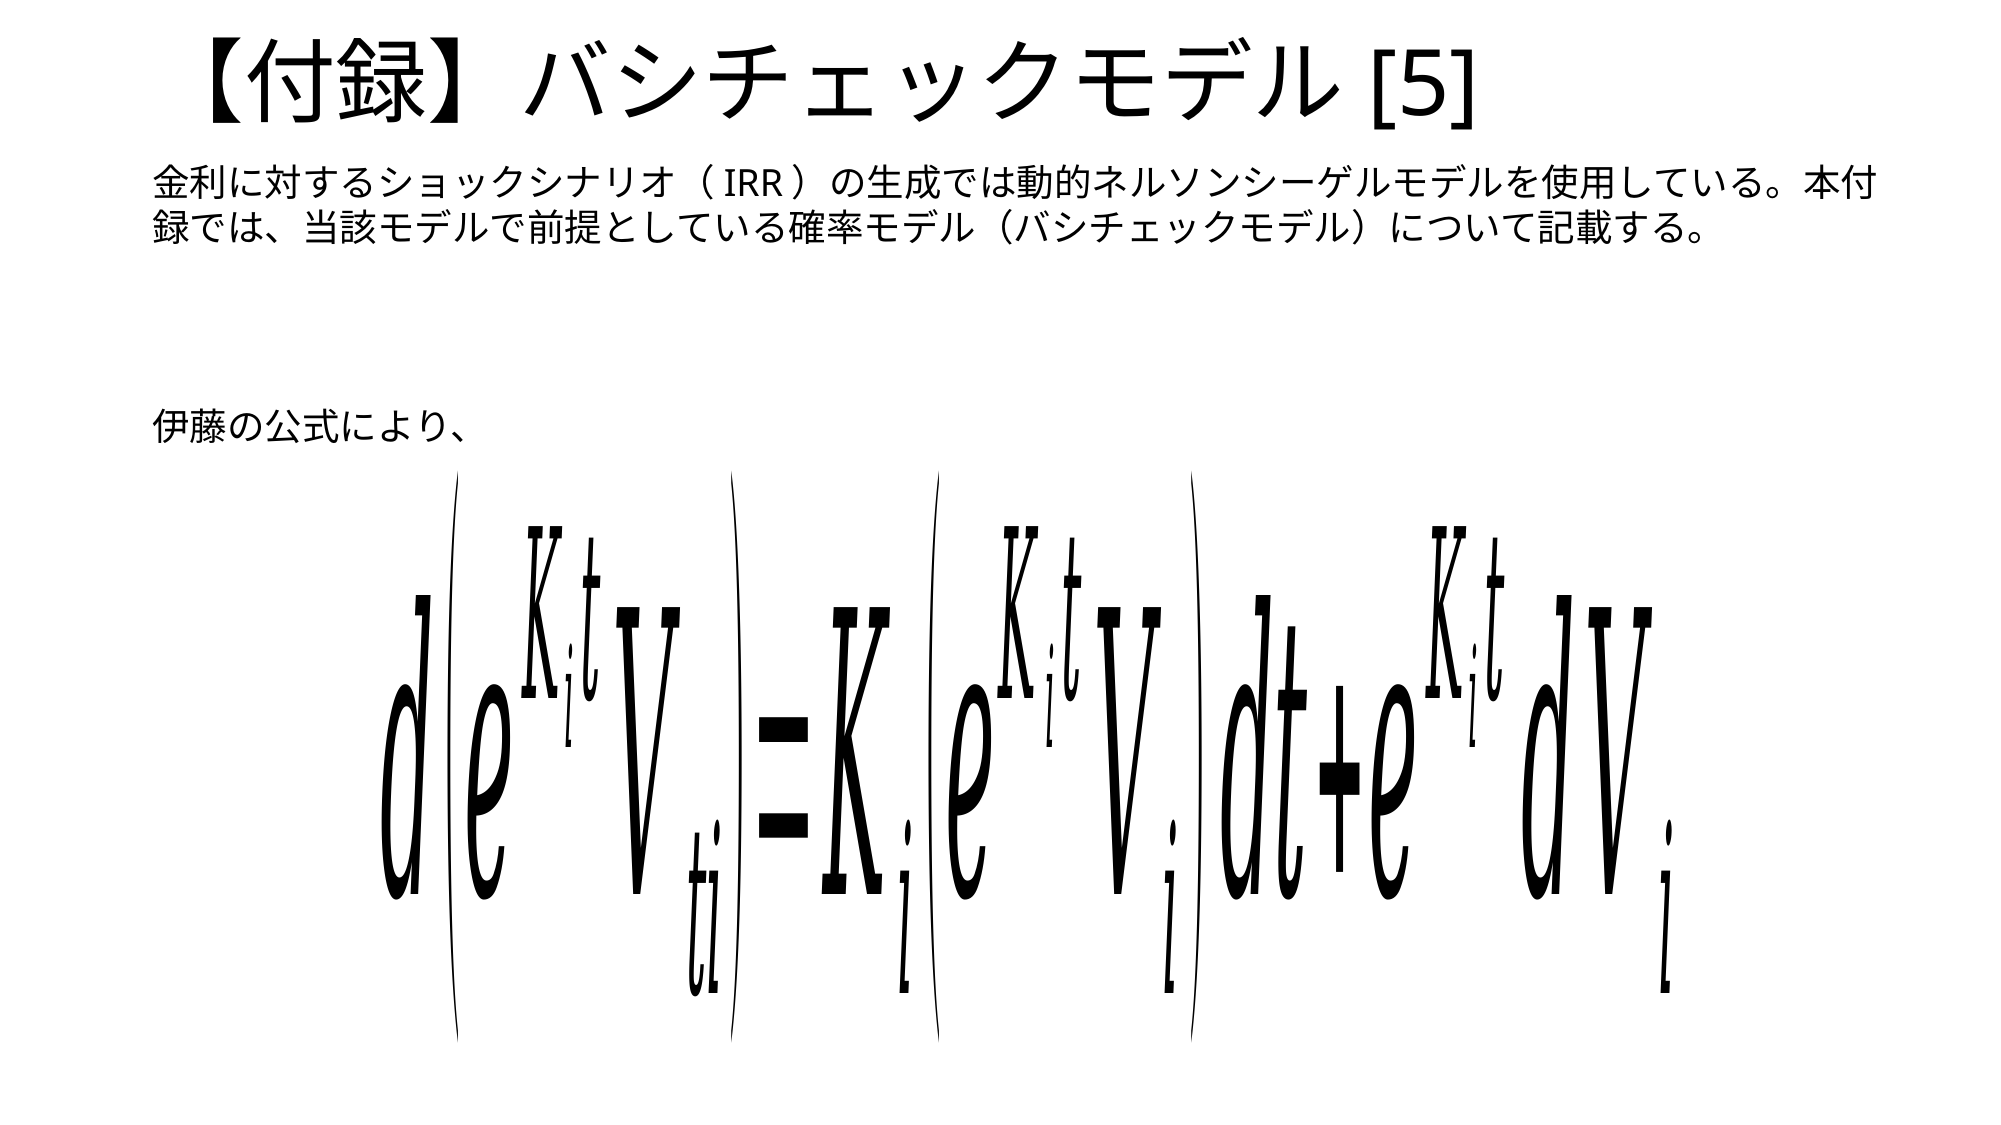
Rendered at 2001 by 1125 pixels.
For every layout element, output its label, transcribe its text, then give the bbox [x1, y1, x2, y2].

text_box 金利に対するショックシナリオ（IRR）の生成では動的ネルソンシーゲルモデルを使用している。本付録では、当該モデルで前提としている確率モデル（バシチェックモデル）について記載する。 [137, 151, 1911, 257]
title 【付録】バシチェックモデル[5] [137, 22, 1863, 149]
text_box 伊藤の公式により、 [137, 395, 469, 455]
